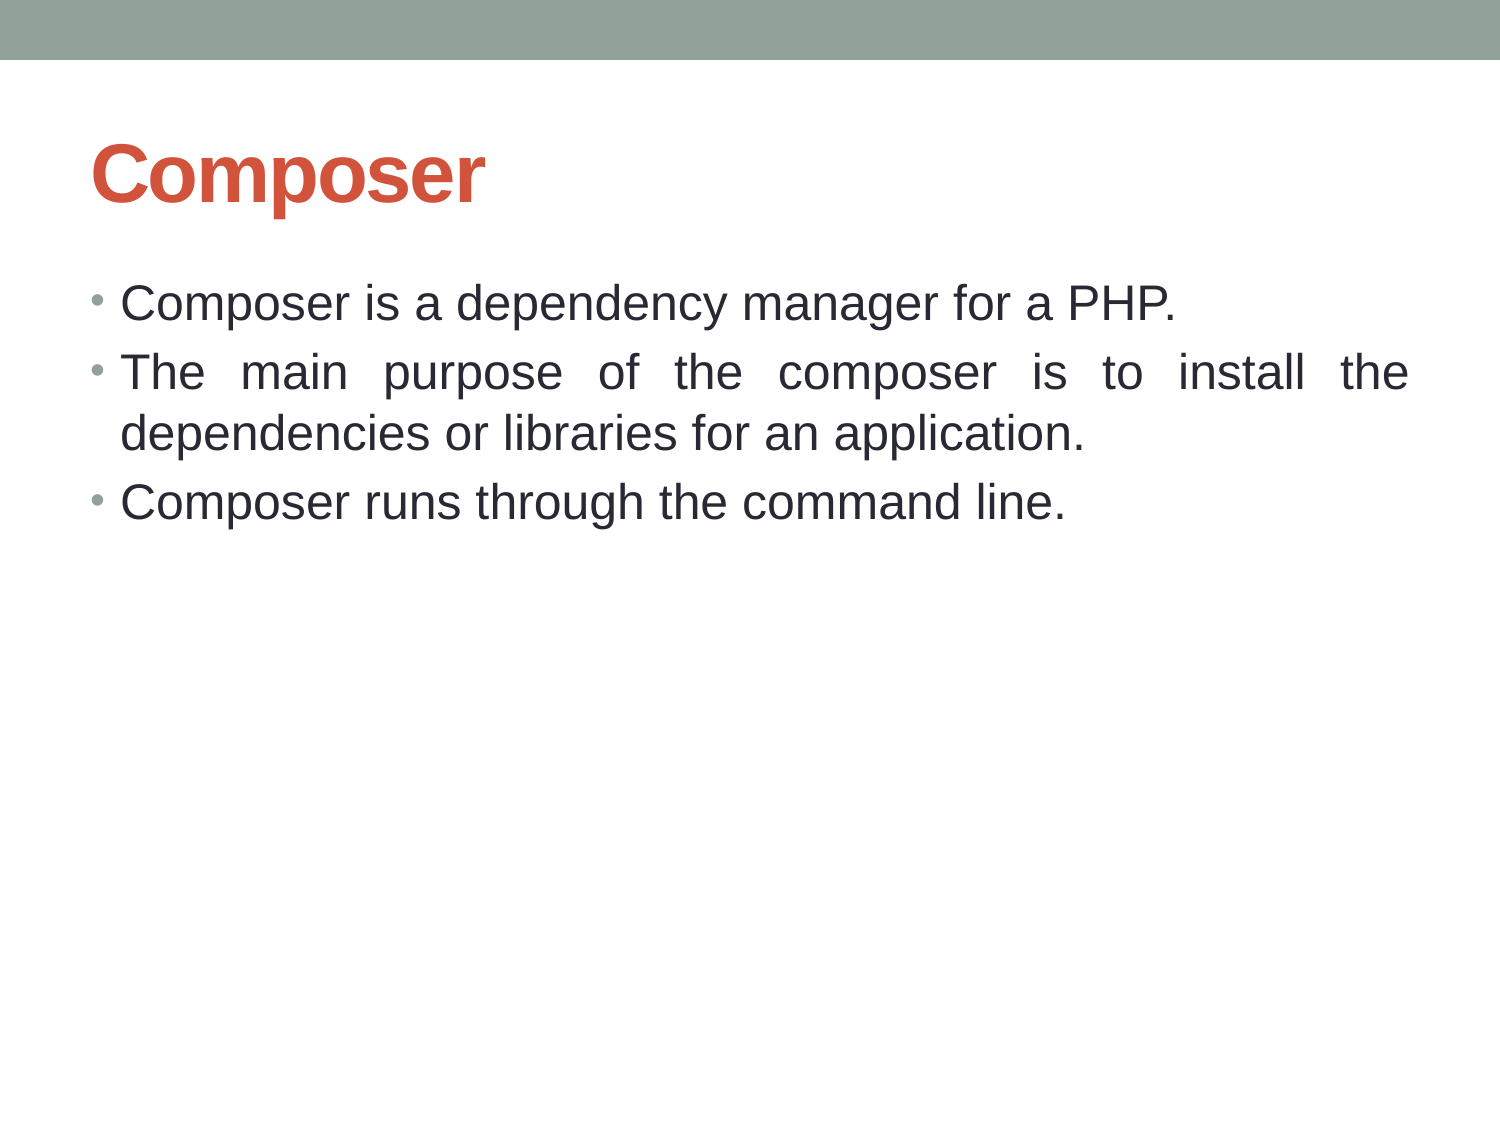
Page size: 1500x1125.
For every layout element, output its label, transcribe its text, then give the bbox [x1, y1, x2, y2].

title Composer [75, 87, 1425, 250]
list Composer is a dependency manager for a PHP. The main purpose of the composer is to install the dependencies or libraries for an application. Composer runs through the command line. [75, 262, 1425, 1063]
